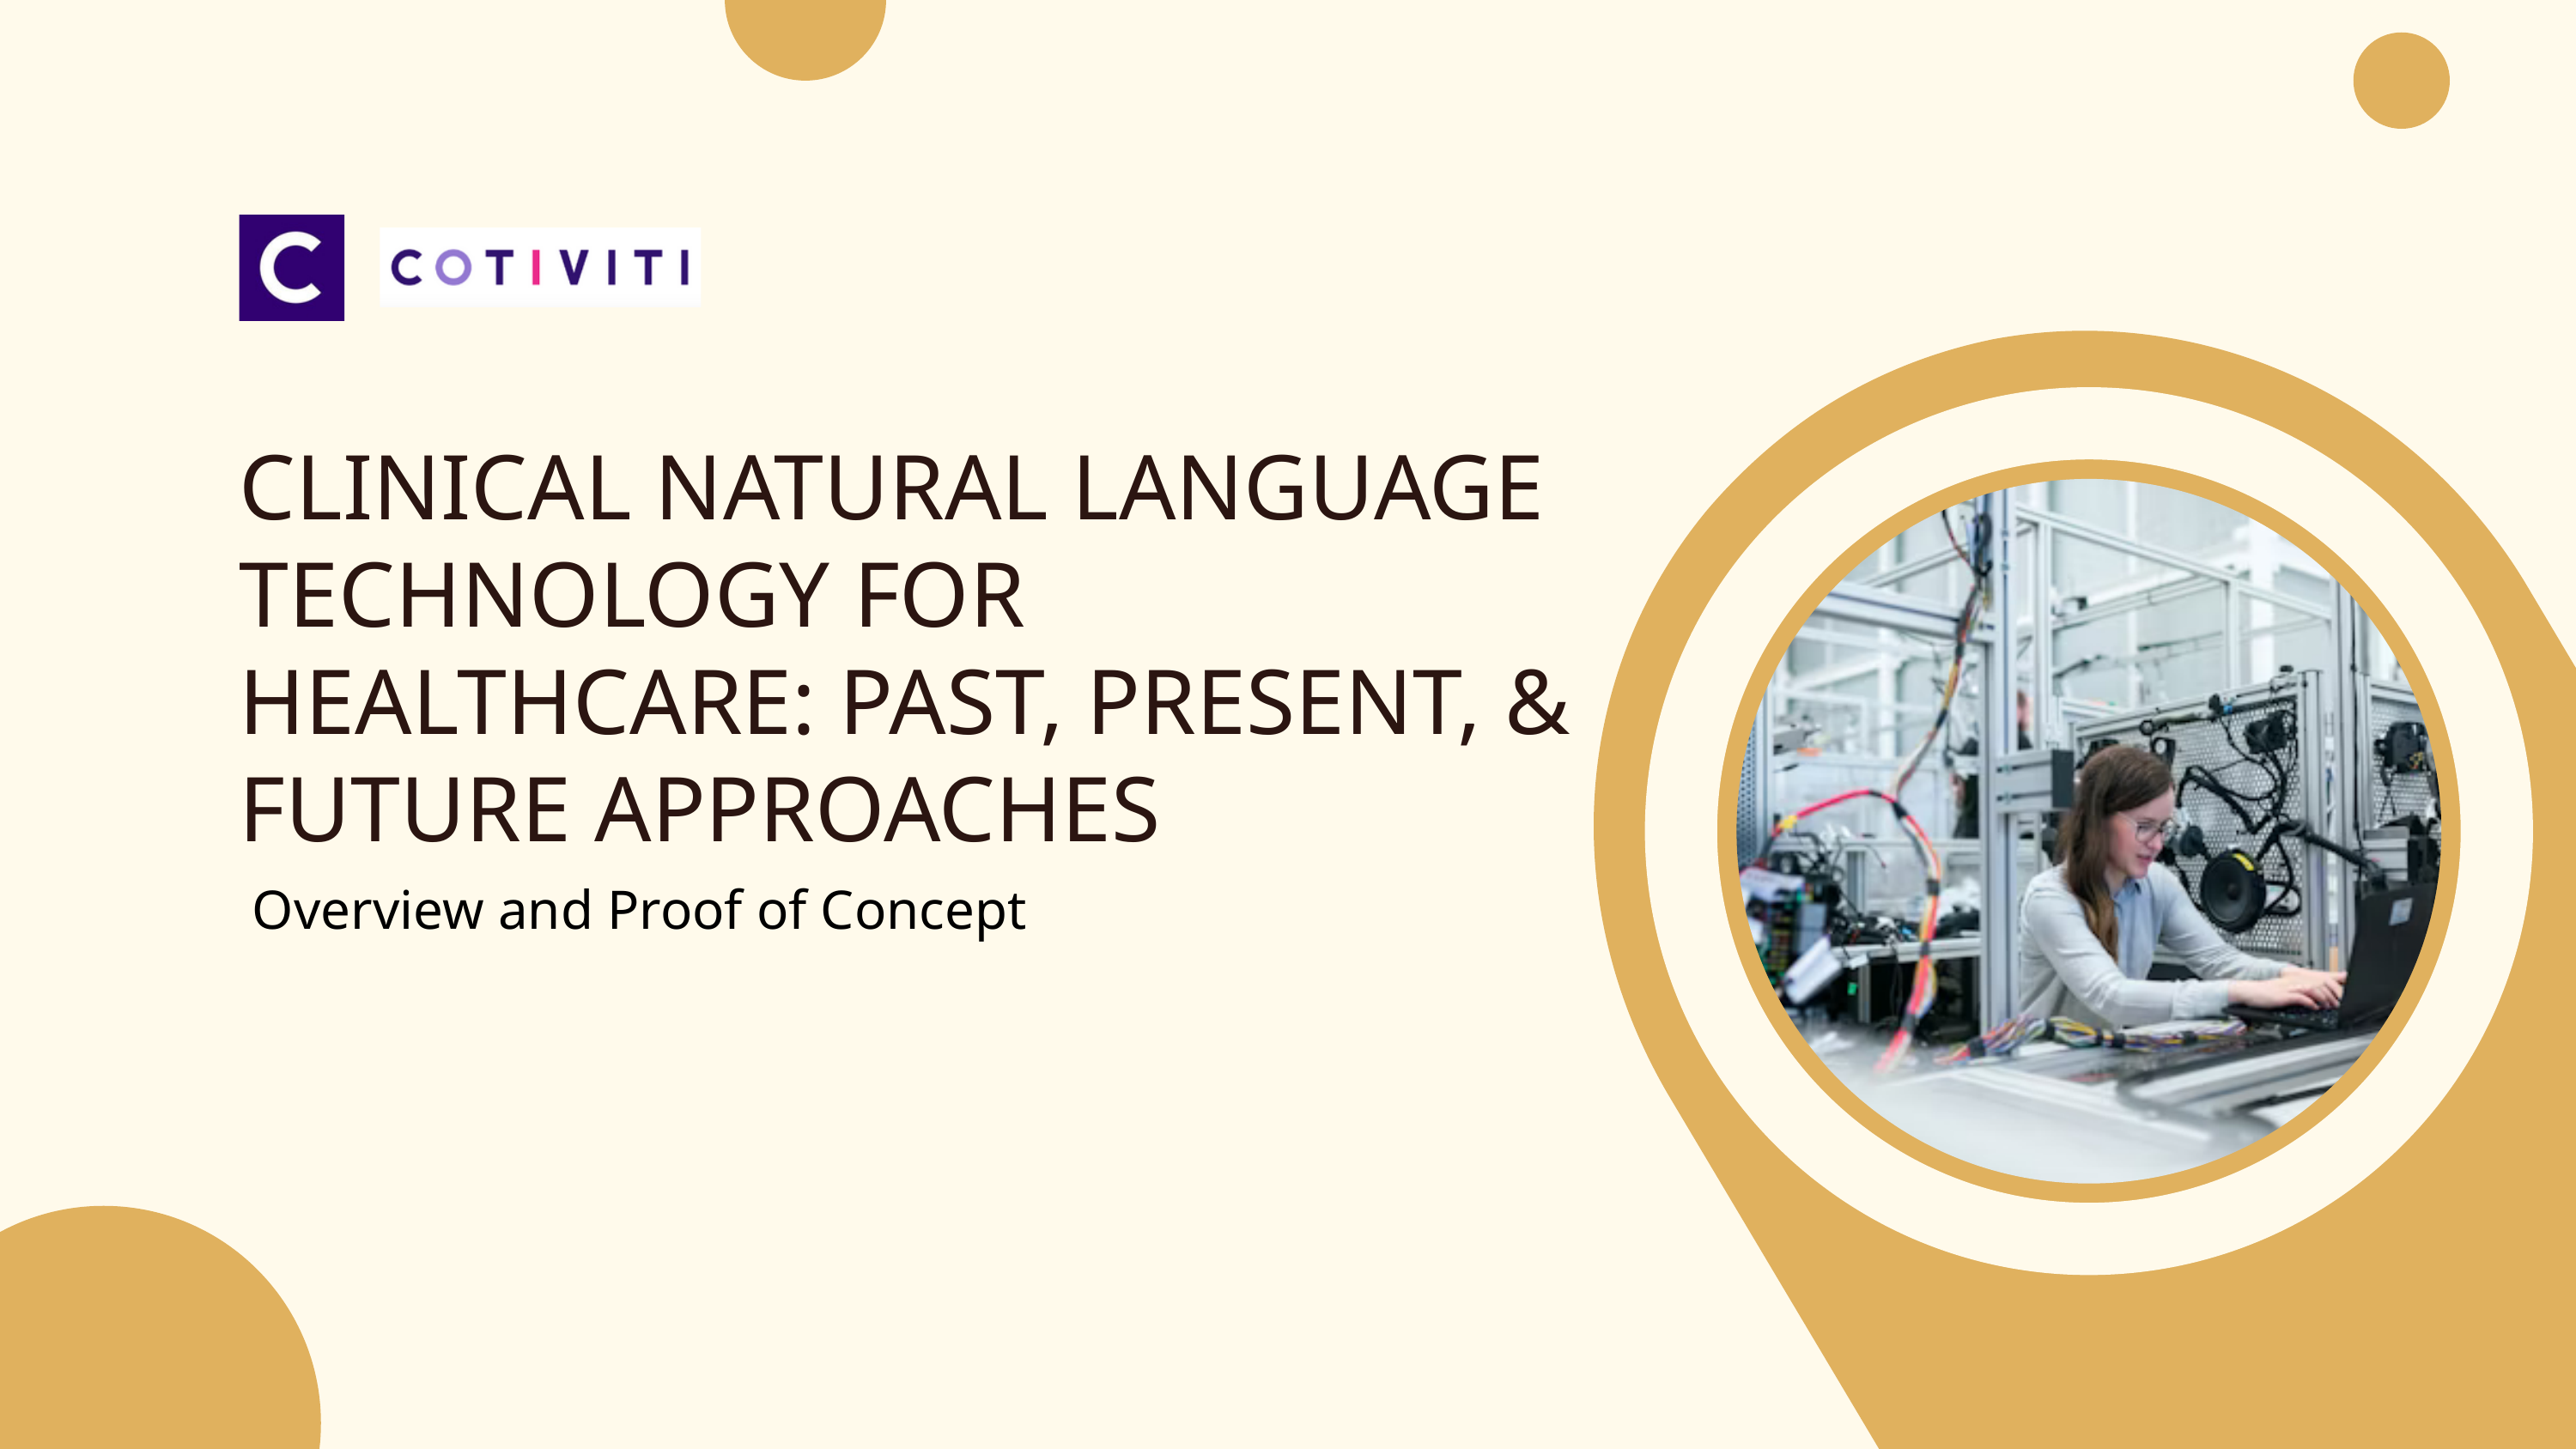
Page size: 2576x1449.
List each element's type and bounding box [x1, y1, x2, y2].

text_box [1644, 386, 2534, 1276]
text_box [2353, 32, 2451, 130]
text_box [239, 215, 702, 321]
text_box [724, 0, 887, 82]
text_box [239, 430, 1606, 936]
text_box [1785, 276, 2576, 1449]
text_box [0, 1205, 321, 1449]
